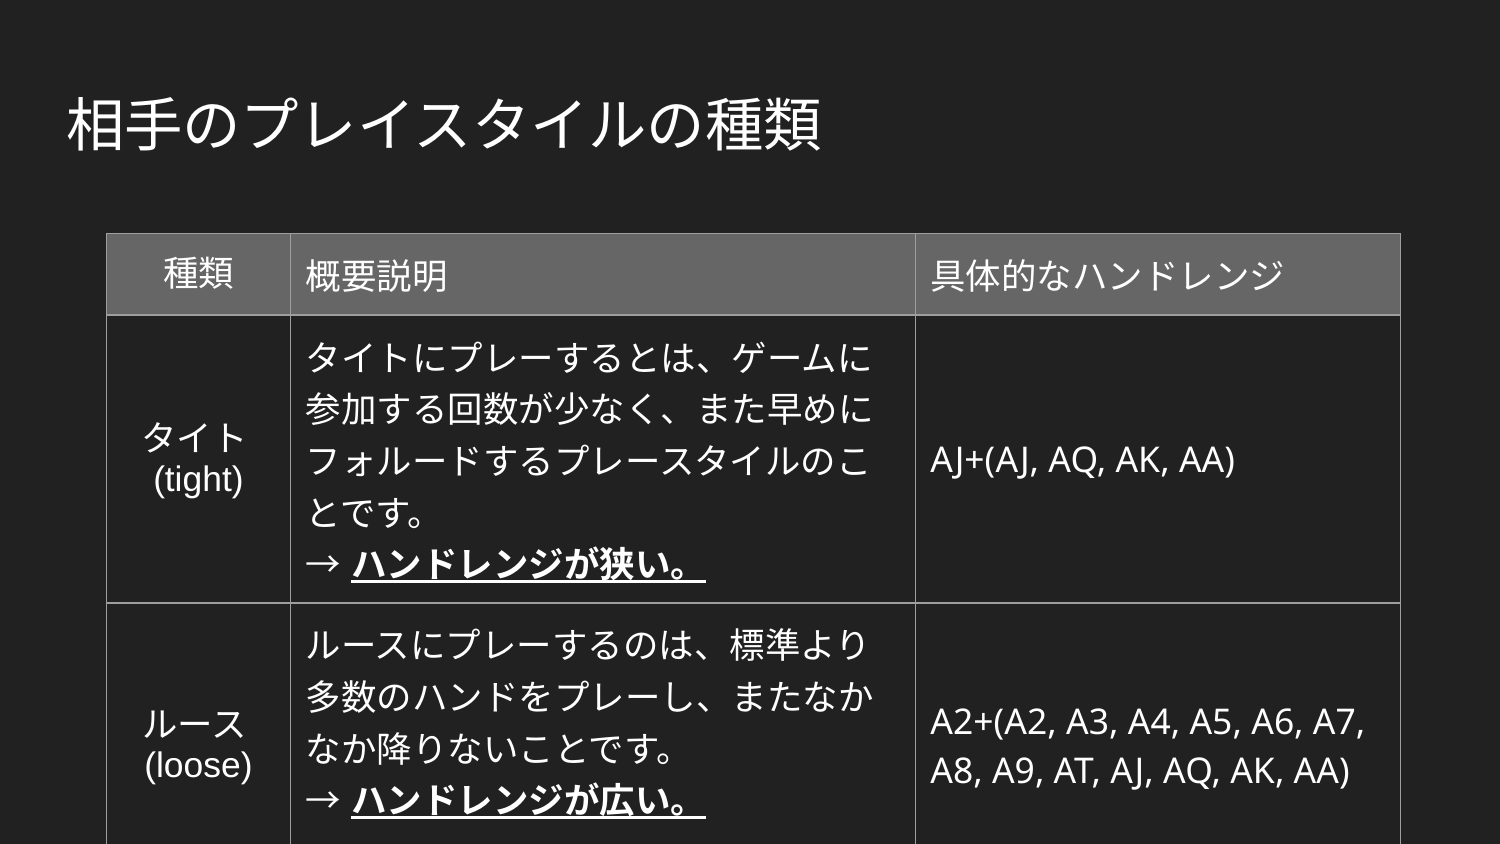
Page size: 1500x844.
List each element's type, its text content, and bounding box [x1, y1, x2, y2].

table_header 種類 [107, 234, 290, 314]
table_cell A2+(A2, A3, A4, A5, A6, A7, A8, A9, AT, AJ, AQ, AK, AA) [916, 604, 1400, 844]
table_header 概要説明 [291, 234, 915, 314]
title 相手のプレイスタイルの種類 [51, 72, 1449, 167]
table_cell ルースにプレーするのは、標準より多数のハンドをプレーし、またなかなか降りないことです。 →ハンドレンジが広い。 [291, 604, 915, 844]
table_header 具体的なハンドレンジ [916, 234, 1400, 314]
table_cell タイト(tight) [107, 316, 290, 602]
table_cell ルース(loose) [107, 604, 290, 844]
table_cell AJ+(AJ, AQ, AK, AA) [916, 316, 1400, 602]
table_cell タイトにプレーするとは、ゲームに参加する回数が少なく、また早めにフォルードするプレースタイルのことです。 →ハンドレンジが狭い。 [291, 316, 915, 602]
